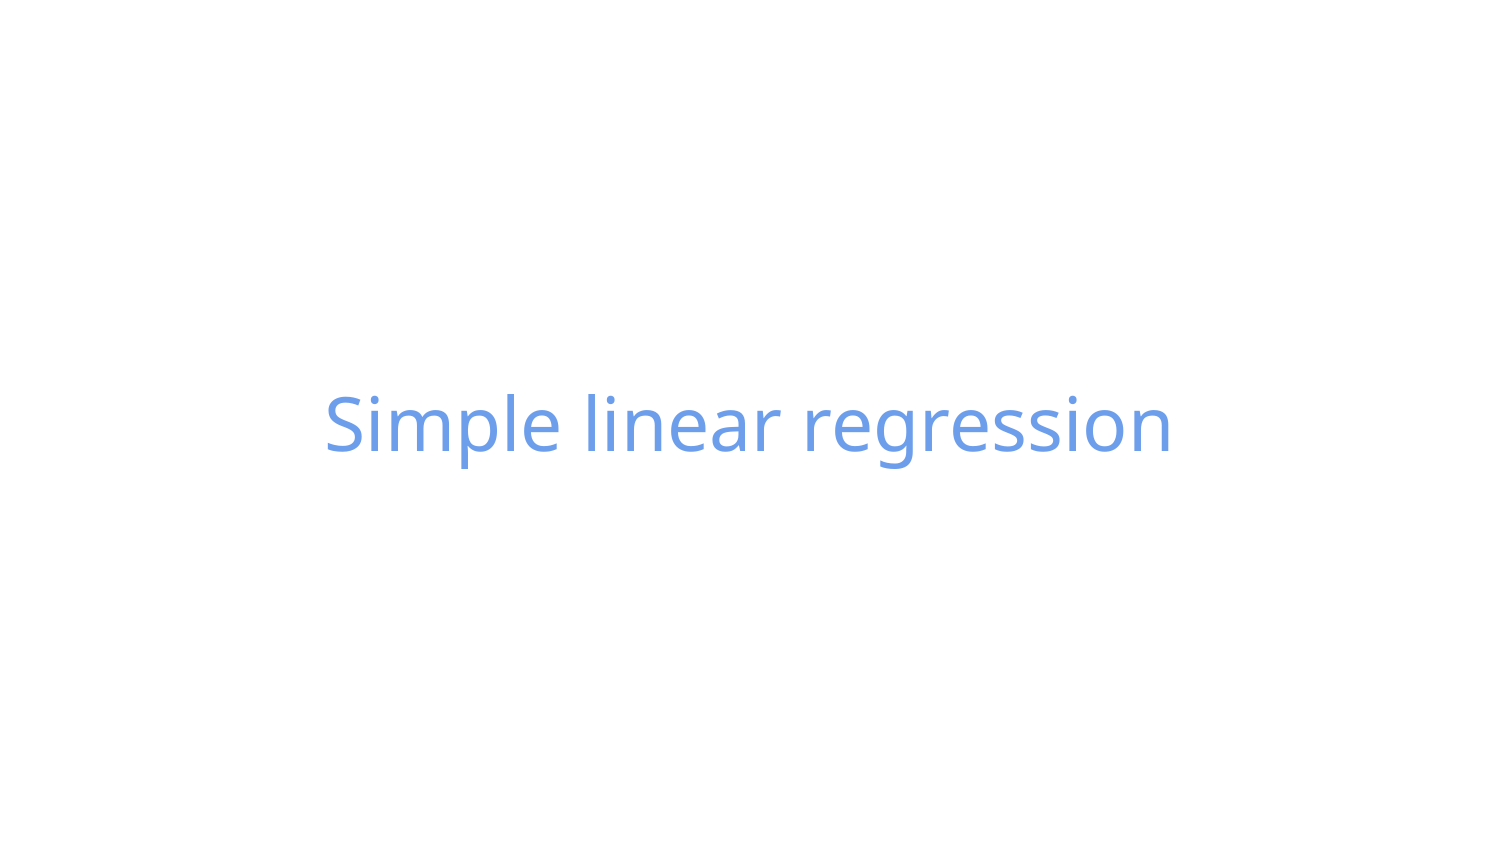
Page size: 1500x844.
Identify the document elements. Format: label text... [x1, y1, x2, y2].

title Simple linear regression [51, 352, 1449, 491]
